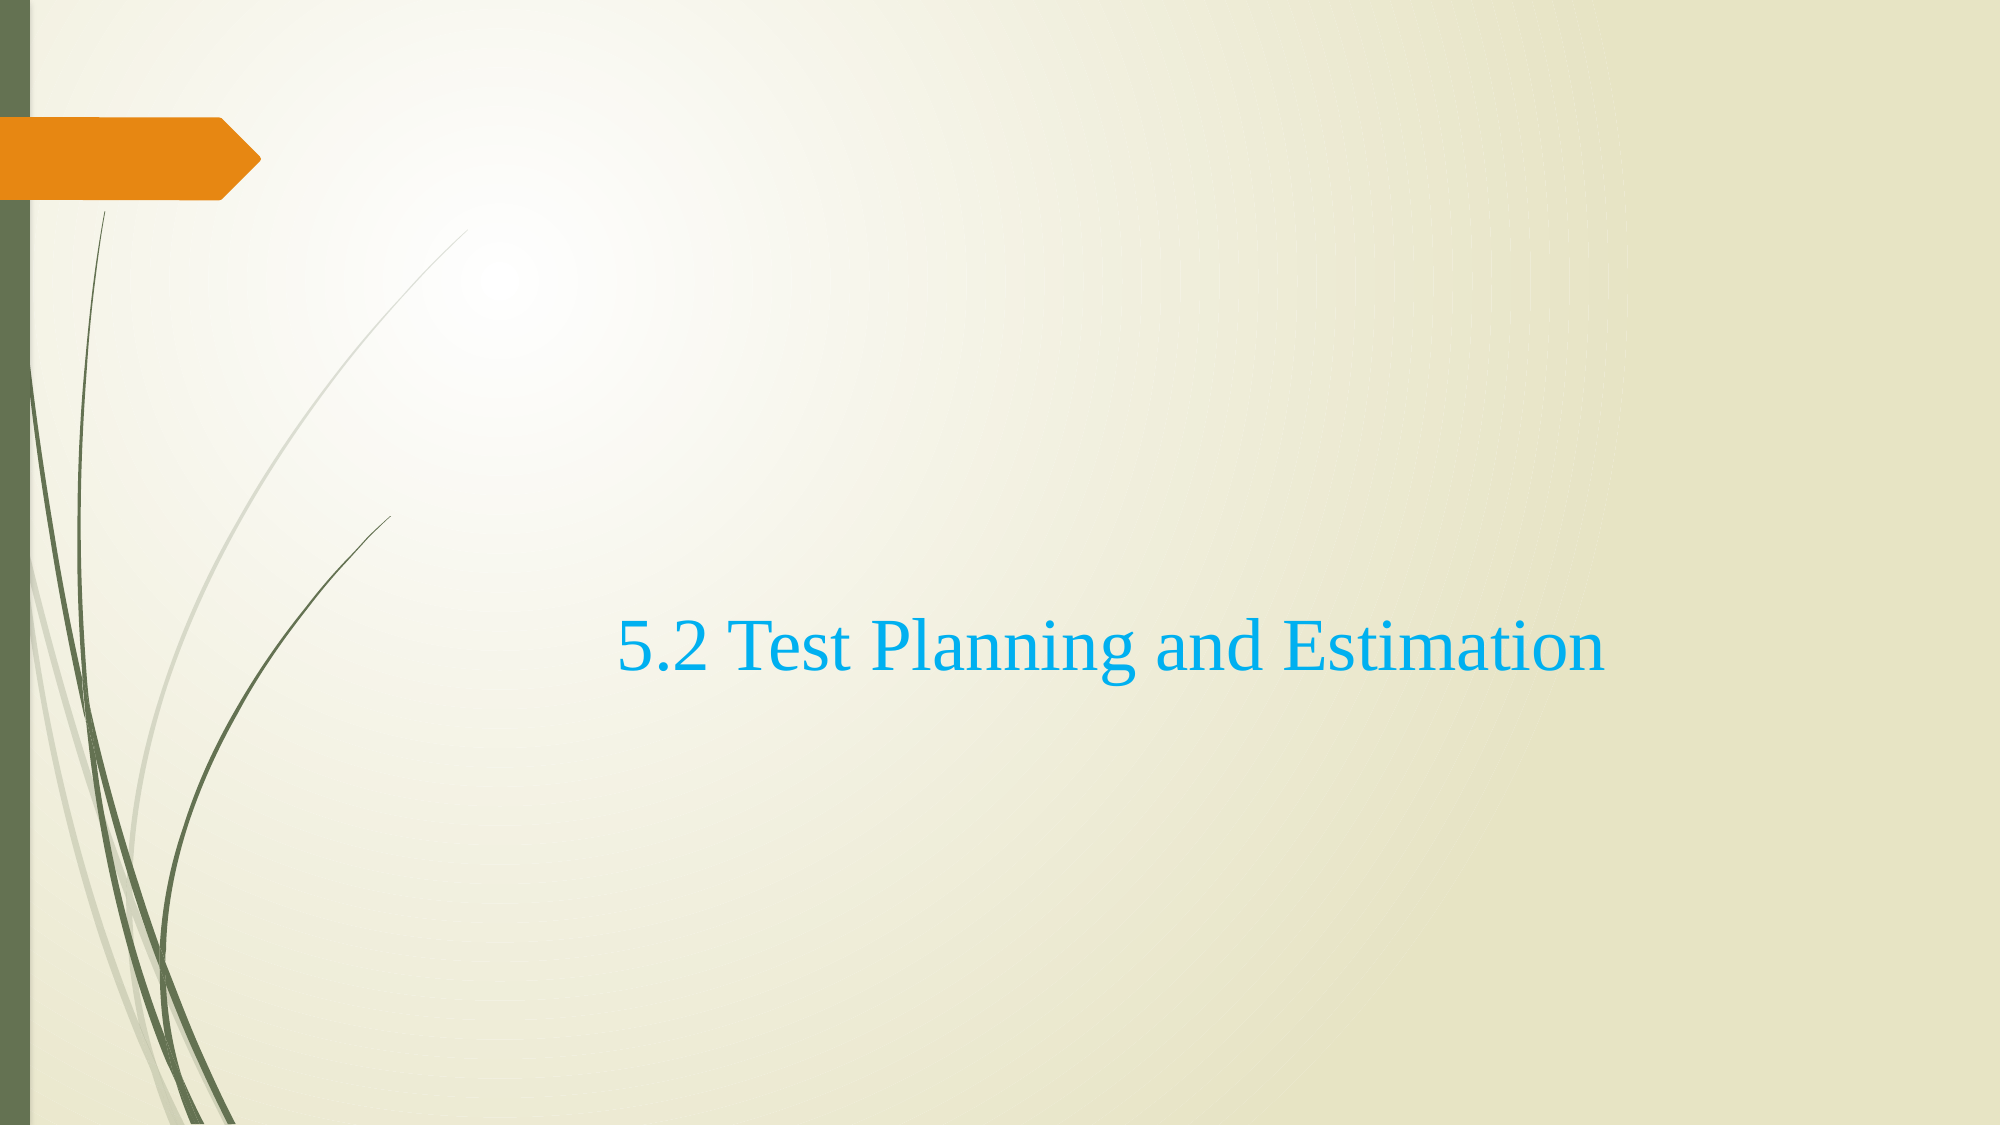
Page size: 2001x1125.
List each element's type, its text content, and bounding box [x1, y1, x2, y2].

text_box 5.2 Test Planning and Estimation [380, 588, 1843, 732]
